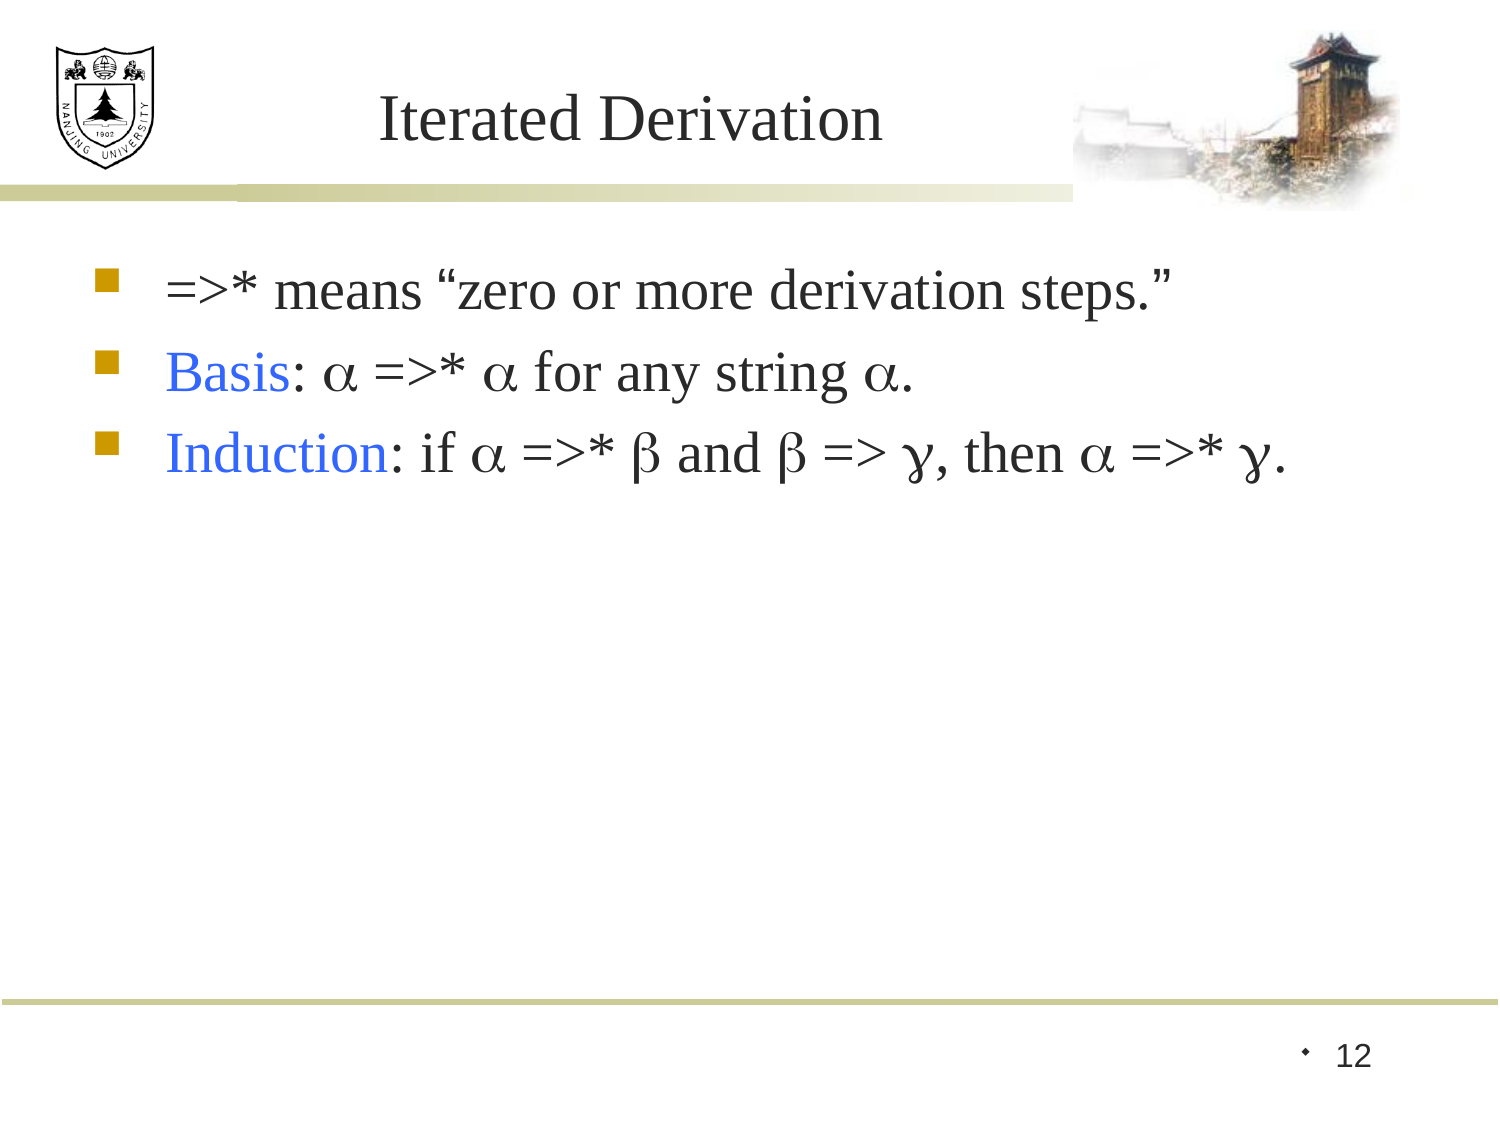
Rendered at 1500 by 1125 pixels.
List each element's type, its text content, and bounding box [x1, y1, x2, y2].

list =>* means “zero or more derivation steps.” Basis:  =>*  for any string . Induction: if  =>*  and  => , then  =>* . [76, 243, 1413, 965]
picture [50, 42, 160, 173]
slide_number 12 [1234, 1030, 1388, 1107]
title Iterated Derivation [171, 66, 1093, 161]
picture [1073, 30, 1400, 211]
picture [2, 999, 1498, 1005]
